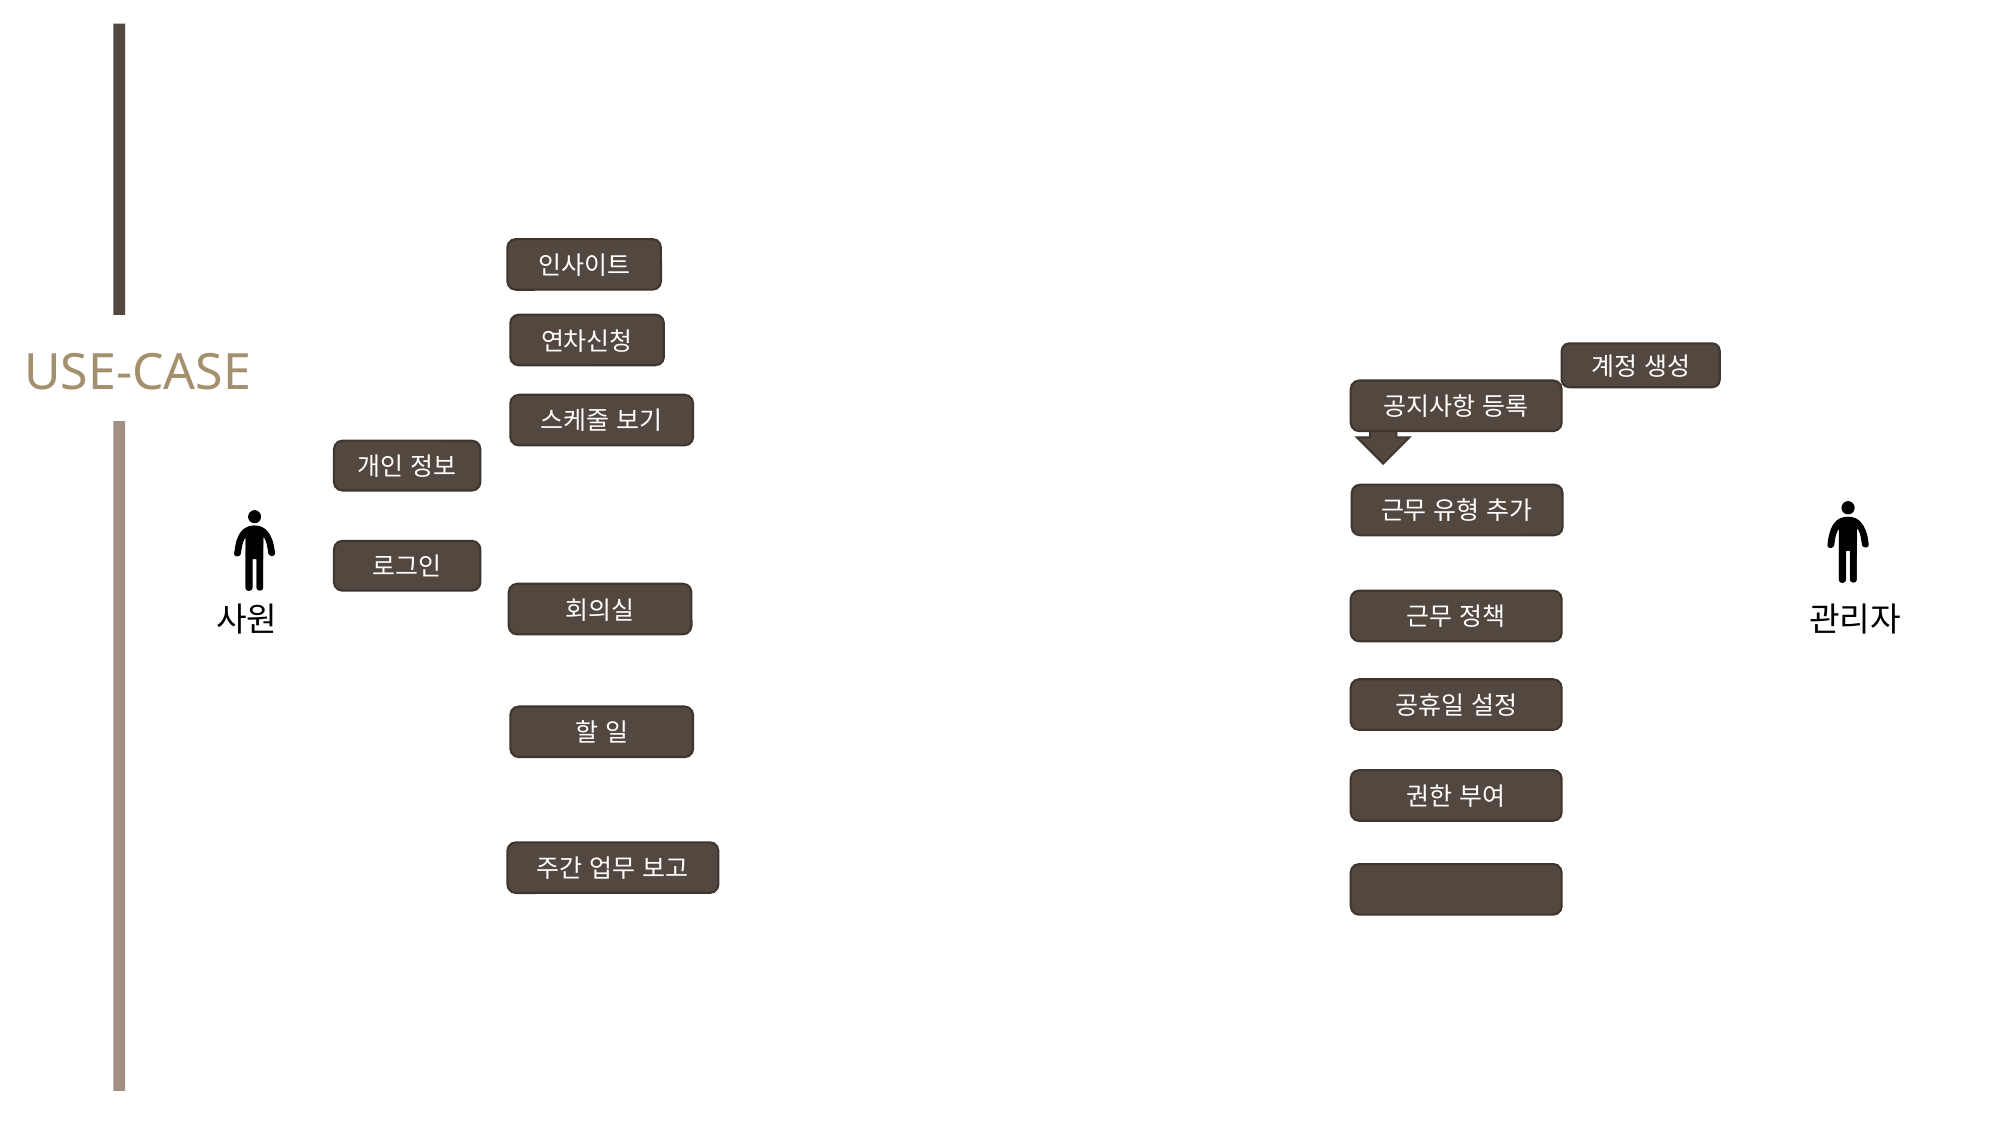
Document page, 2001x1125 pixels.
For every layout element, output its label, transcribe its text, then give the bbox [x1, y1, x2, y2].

text_box 주간 업무 보고 [506, 841, 720, 895]
text_box USE-CASE [9, 331, 272, 407]
text_box [1349, 863, 1563, 916]
text_box 할 일 [509, 705, 695, 759]
text_box 근무 유형 추가 [1350, 483, 1564, 537]
text_box we are the profesional [1290, 614, 1627, 664]
text_box 연차신청 [509, 313, 665, 367]
text_box 공지사항 등록 [1349, 379, 1563, 433]
text_box 공휴일 설정 [1349, 678, 1563, 731]
text_box 사원 [201, 590, 316, 646]
text_box 근무 정책 [1349, 589, 1563, 643]
picture [1807, 501, 1889, 583]
text_box [1437, 822, 1455, 831]
text_box 개인 정보 [332, 439, 482, 492]
text_box 회의실 [507, 582, 693, 636]
text_box [112, 23, 126, 316]
text_box [1354, 433, 1412, 465]
text_box 계정 생성 [1560, 342, 1721, 389]
text_box 인사이트 [506, 238, 663, 291]
text_box 권한 부여 [1349, 769, 1563, 822]
picture [214, 510, 295, 591]
text_box 관리자 [1794, 590, 1946, 646]
text_box [112, 420, 126, 1092]
text_box 로그인 [332, 539, 482, 592]
text_box [1458, 822, 1476, 831]
text_box 스케줄 보기 [509, 393, 695, 447]
